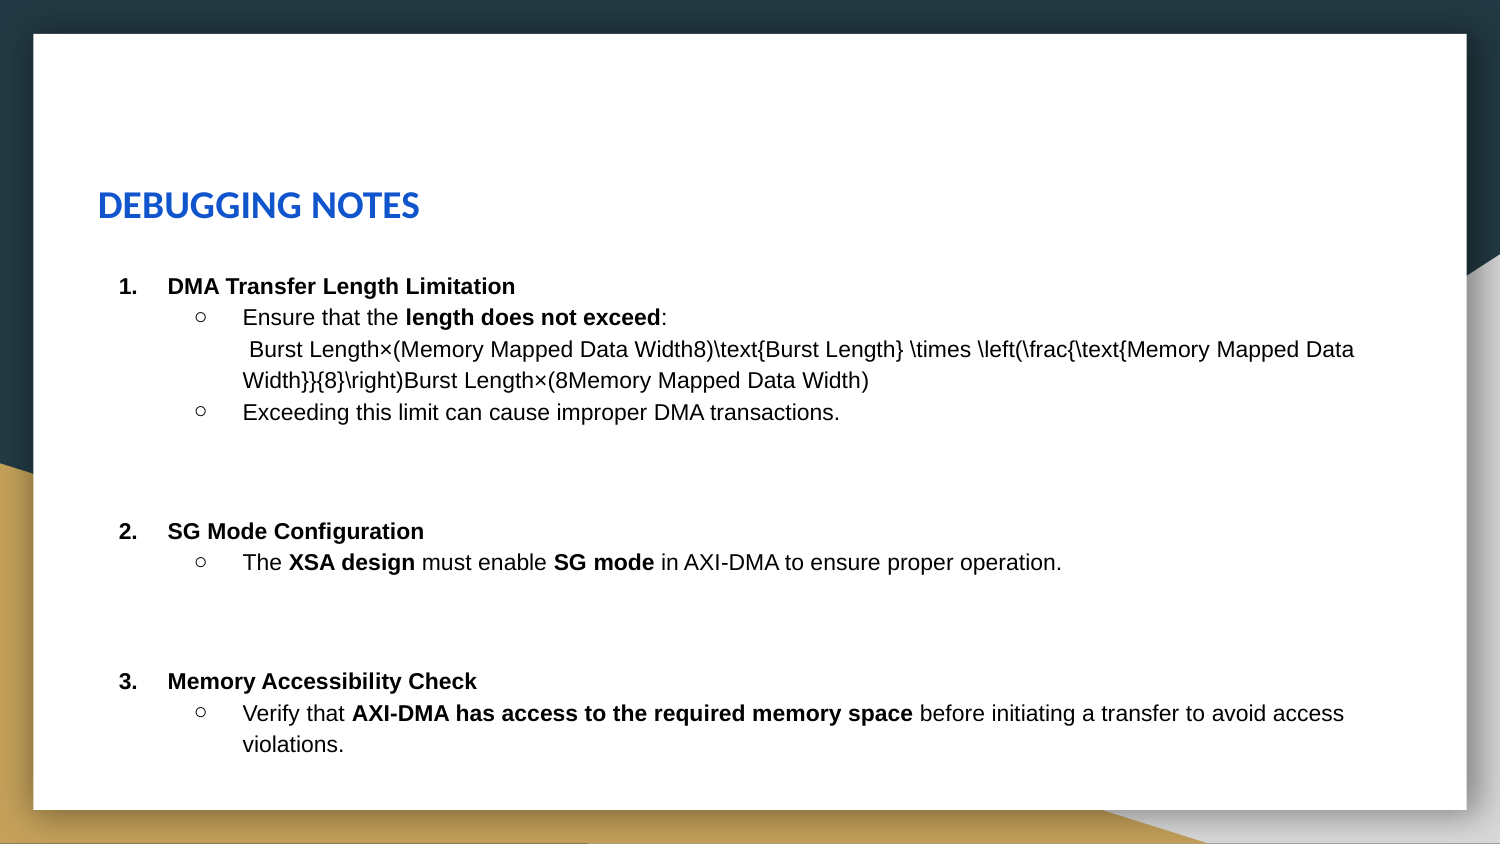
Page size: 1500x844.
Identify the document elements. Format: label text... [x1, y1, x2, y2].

list DMA Transfer Length Limitation Ensure that the length does not exceed: Burst Length×(Memory Mapped Data Width8)\text{Burst Length} \times \left(\frac{\text{Memory Mapped Data Width}}{8}\right)Burst Length×(8Memory Mapped Data Width​) Exceeding this limit can cause improper DMA transactions. SG Mode Configuration The XSA design must enable SG mode in AXI-DMA to ensure proper operation. Memory Accessibility Check Verify that AXI-DMA has access to the required memory space before initiating a transfer to avoid access violations. [77, 252, 1412, 809]
title DEBUGGING NOTES [82, 163, 1315, 220]
